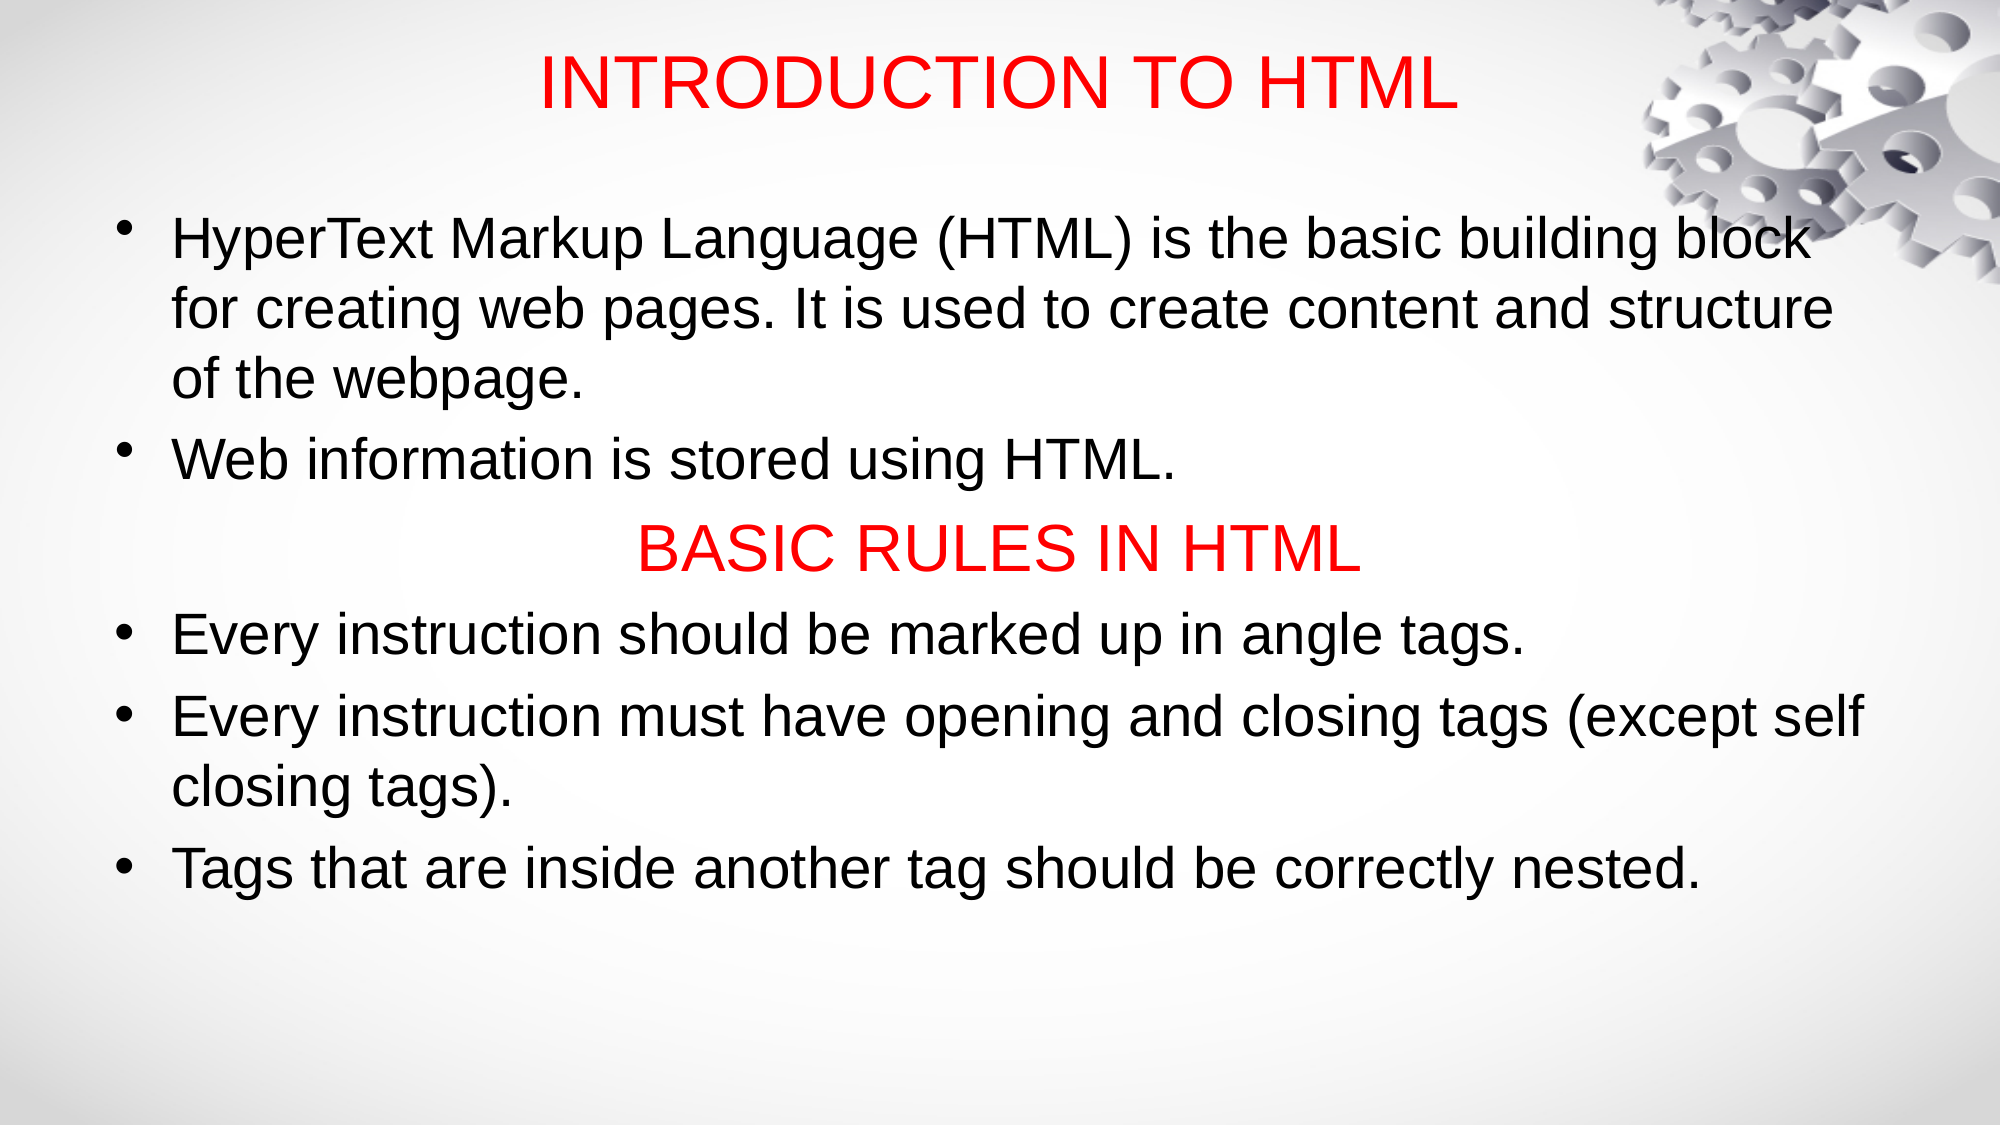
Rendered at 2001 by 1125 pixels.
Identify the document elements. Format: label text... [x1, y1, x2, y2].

picture [0, 0, 2000, 1125]
title INTRODUCTION TO HTML [99, 30, 1901, 127]
list HyperText Markup Language (HTML) is the basic building block for creating web pages. It is used to create content and structure of the webpage. Web information is stored using HTML. BASIC RULES IN HTML Every instruction should be marked up in angle tags. Every instruction must have opening and closing tags (except self closing tags). Tags that are inside another tag should be correctly nested. [99, 192, 1901, 1125]
